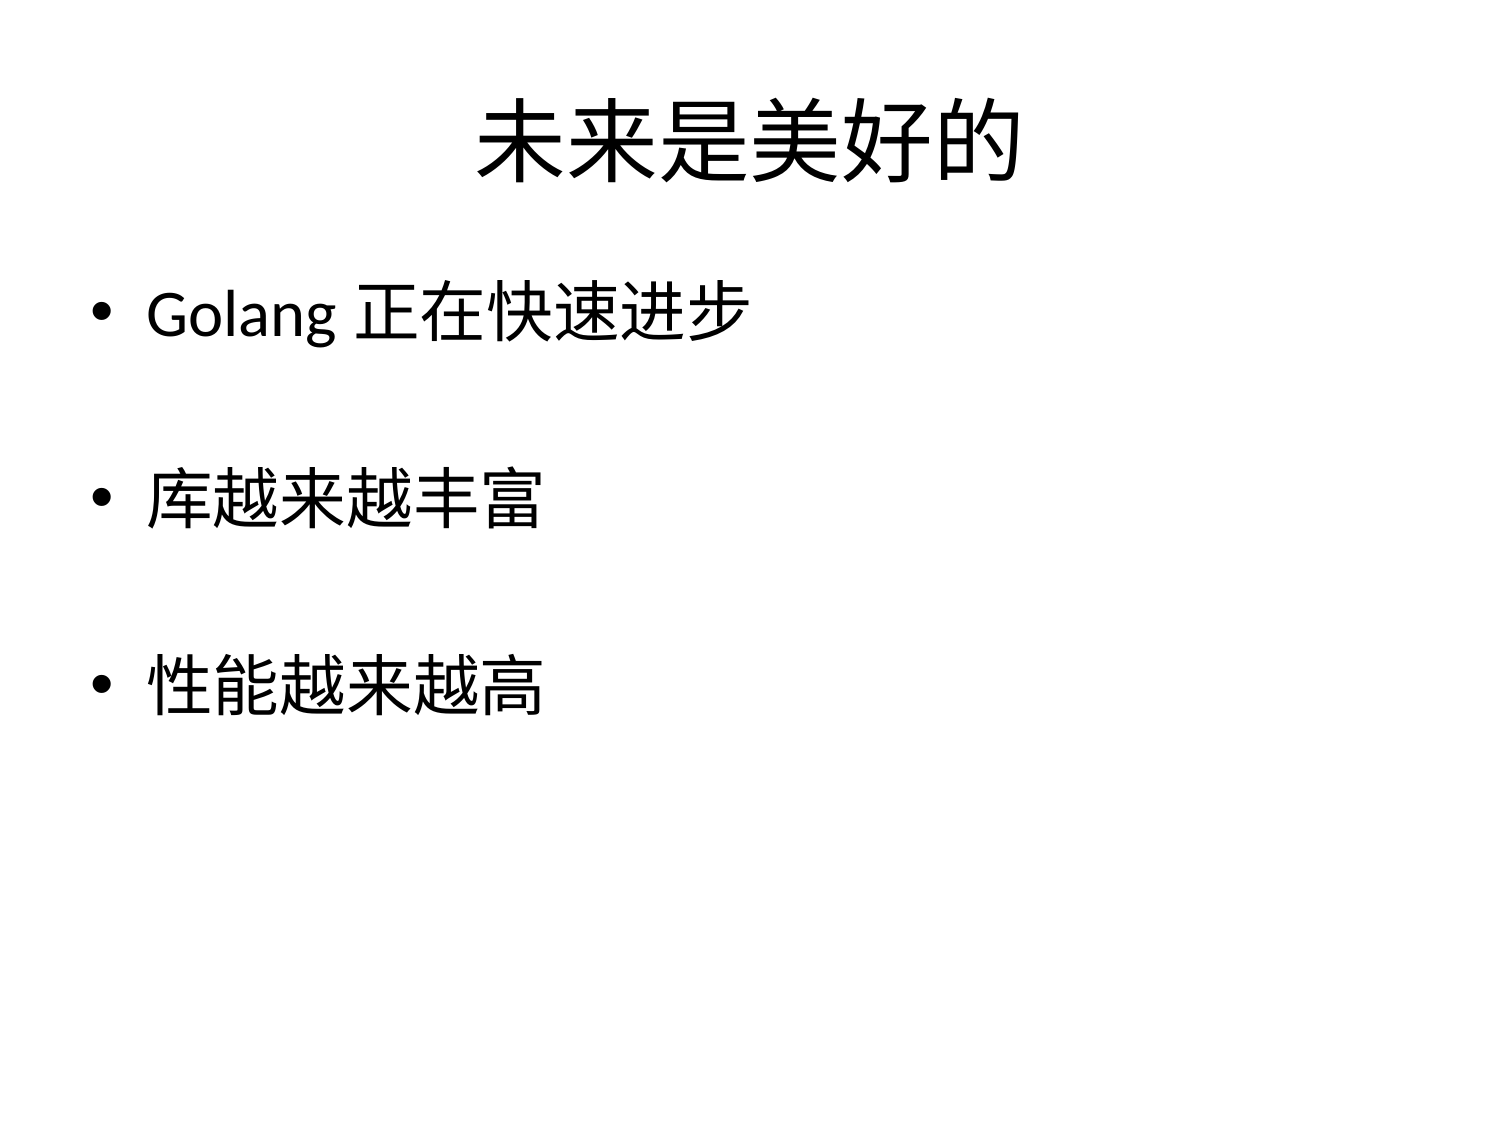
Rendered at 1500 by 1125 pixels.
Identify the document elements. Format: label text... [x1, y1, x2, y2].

title 未来是美好的 [75, 45, 1425, 233]
list Golang正在快速进步 库越来越丰富 性能越来越高 [75, 262, 1425, 1005]
